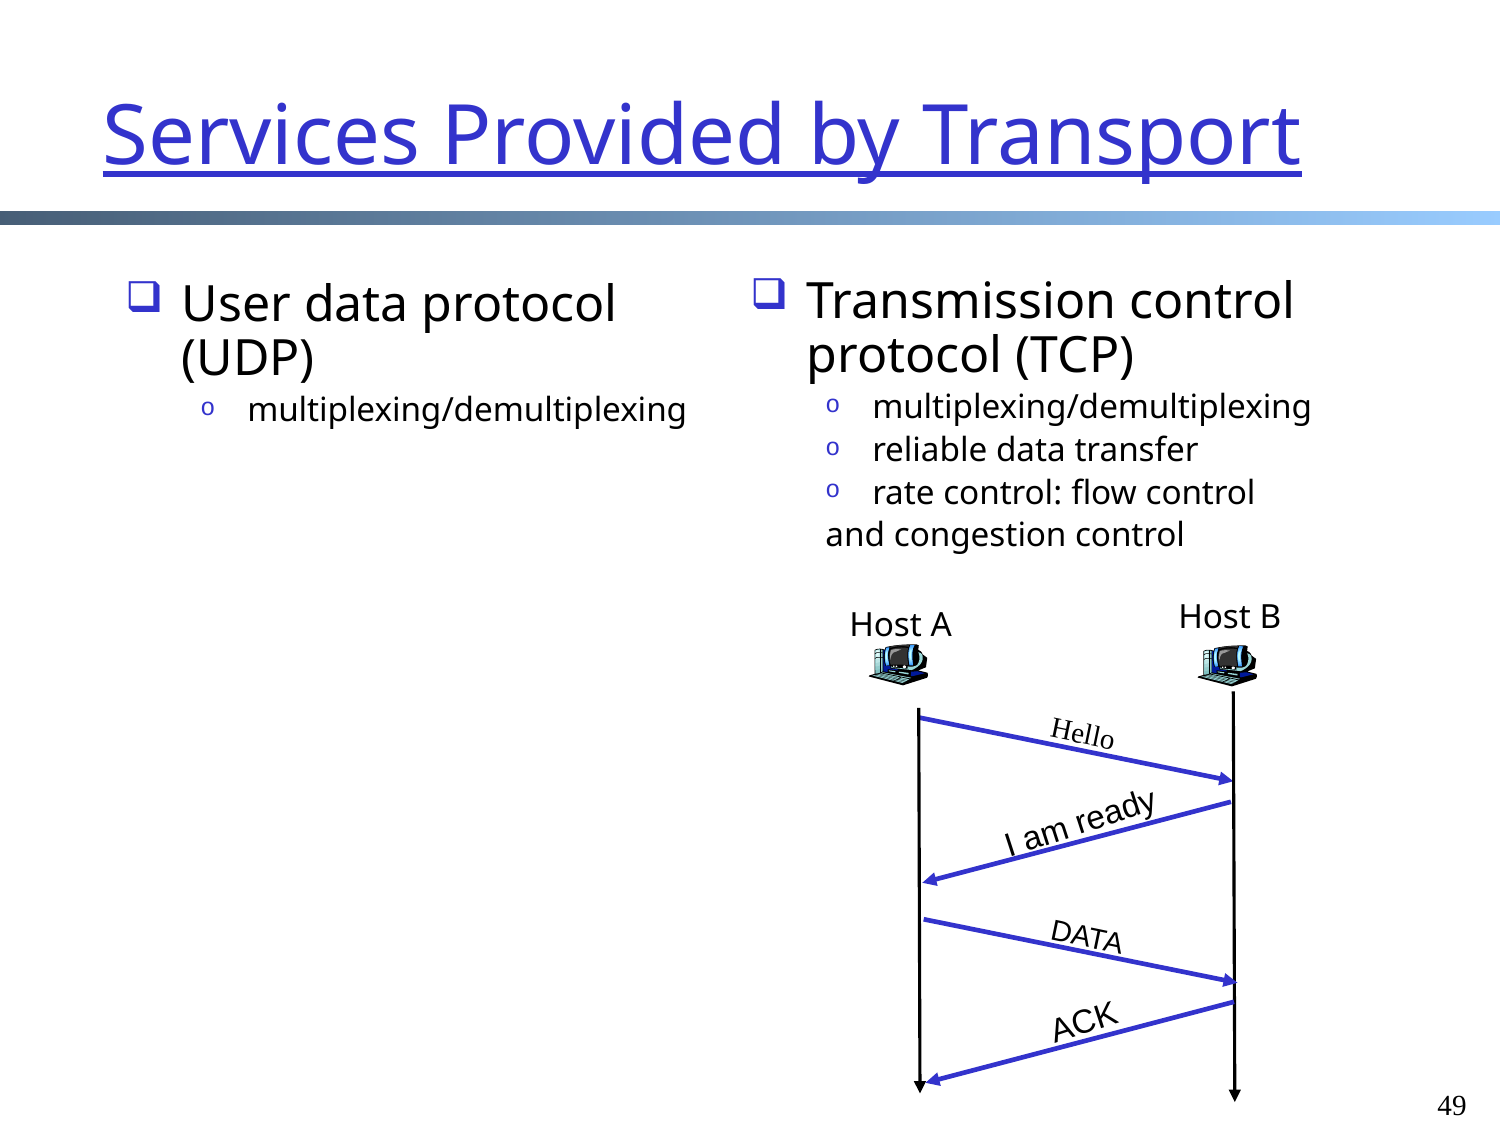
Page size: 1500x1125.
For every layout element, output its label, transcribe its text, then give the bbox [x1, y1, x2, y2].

text_box [913, 1066, 925, 1094]
text_box DATA [1032, 900, 1144, 971]
text_box Host B [1163, 587, 1297, 643]
text_box Hello [1032, 698, 1136, 767]
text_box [1197, 644, 1259, 687]
text_box I am ready [910, 844, 919, 873]
text_box [1228, 1002, 1241, 1103]
list Transmission control protocol (TCP) multiplexing/demultiplexing reliable data transfer rate control: flow control and congestion control [735, 268, 1361, 605]
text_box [868, 643, 930, 686]
list User data protocol (UDP) multiplexing/demultiplexing [110, 270, 736, 568]
title Services Provided by Transport [87, 37, 1363, 225]
slide_number 49 [1406, 1078, 1482, 1125]
text_box ACK [913, 942, 1253, 1099]
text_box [1424, 212, 1428, 224]
text_box I am ready [920, 742, 1249, 899]
text_box Host A [834, 596, 968, 651]
